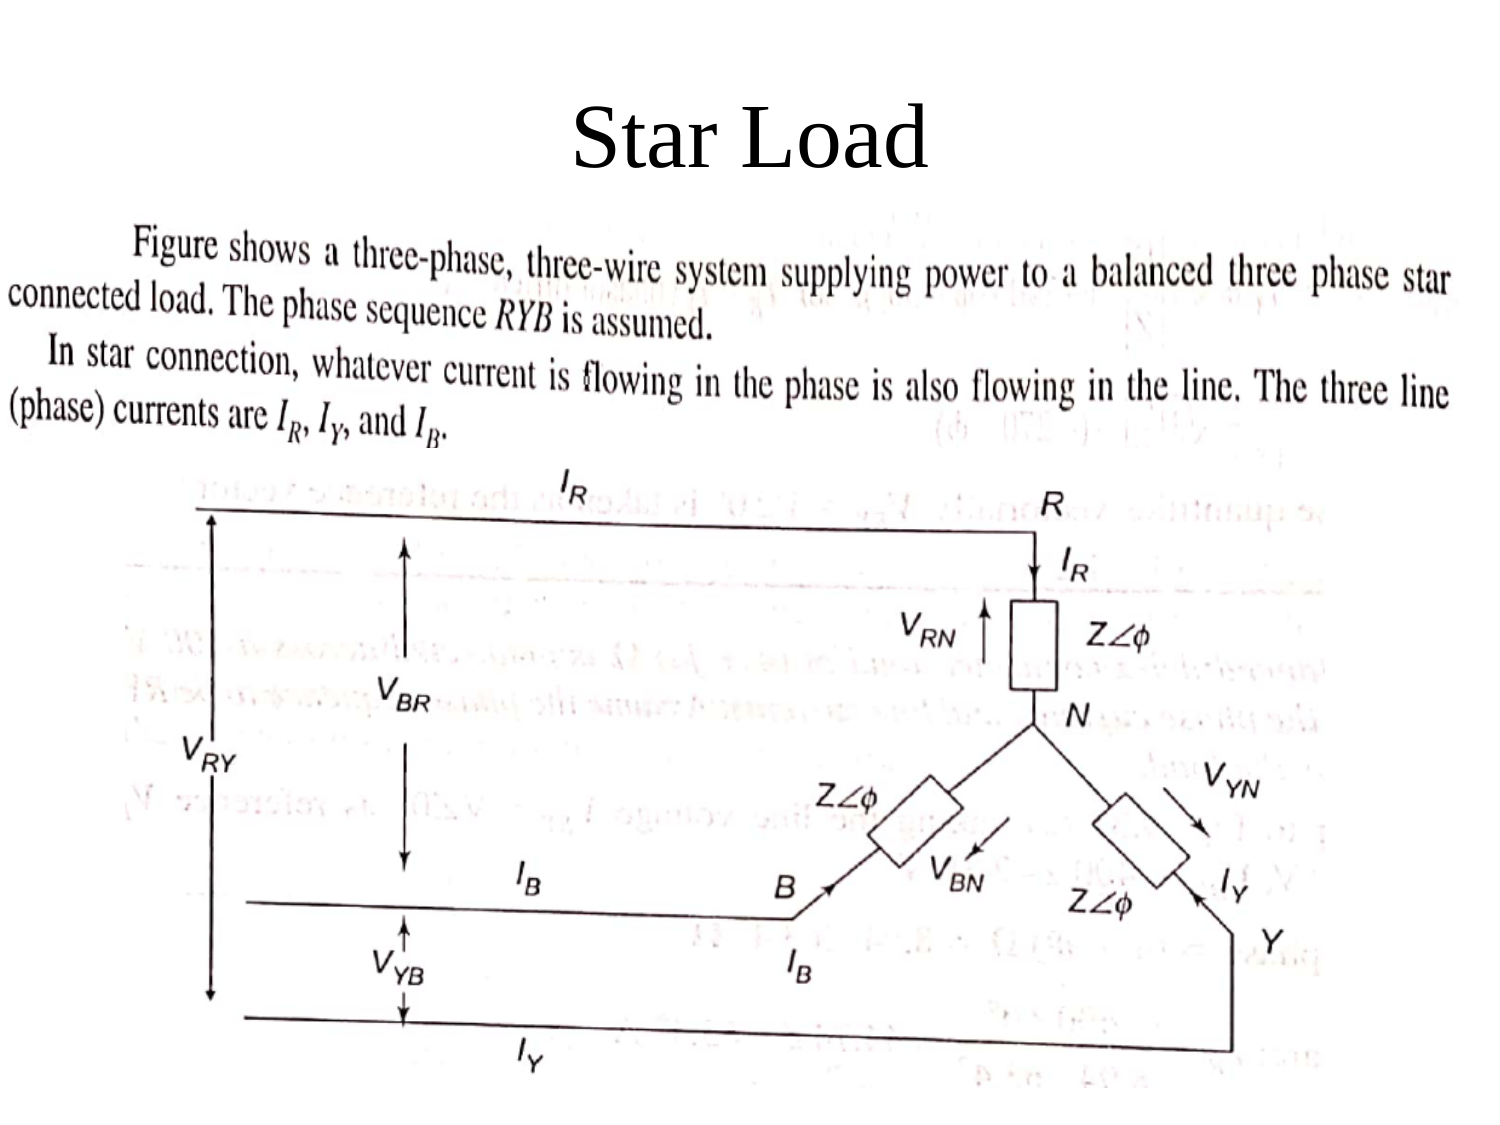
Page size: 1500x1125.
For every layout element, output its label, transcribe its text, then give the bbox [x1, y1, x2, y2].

picture [0, 212, 1463, 1088]
title Star Load [75, 37, 1425, 210]
